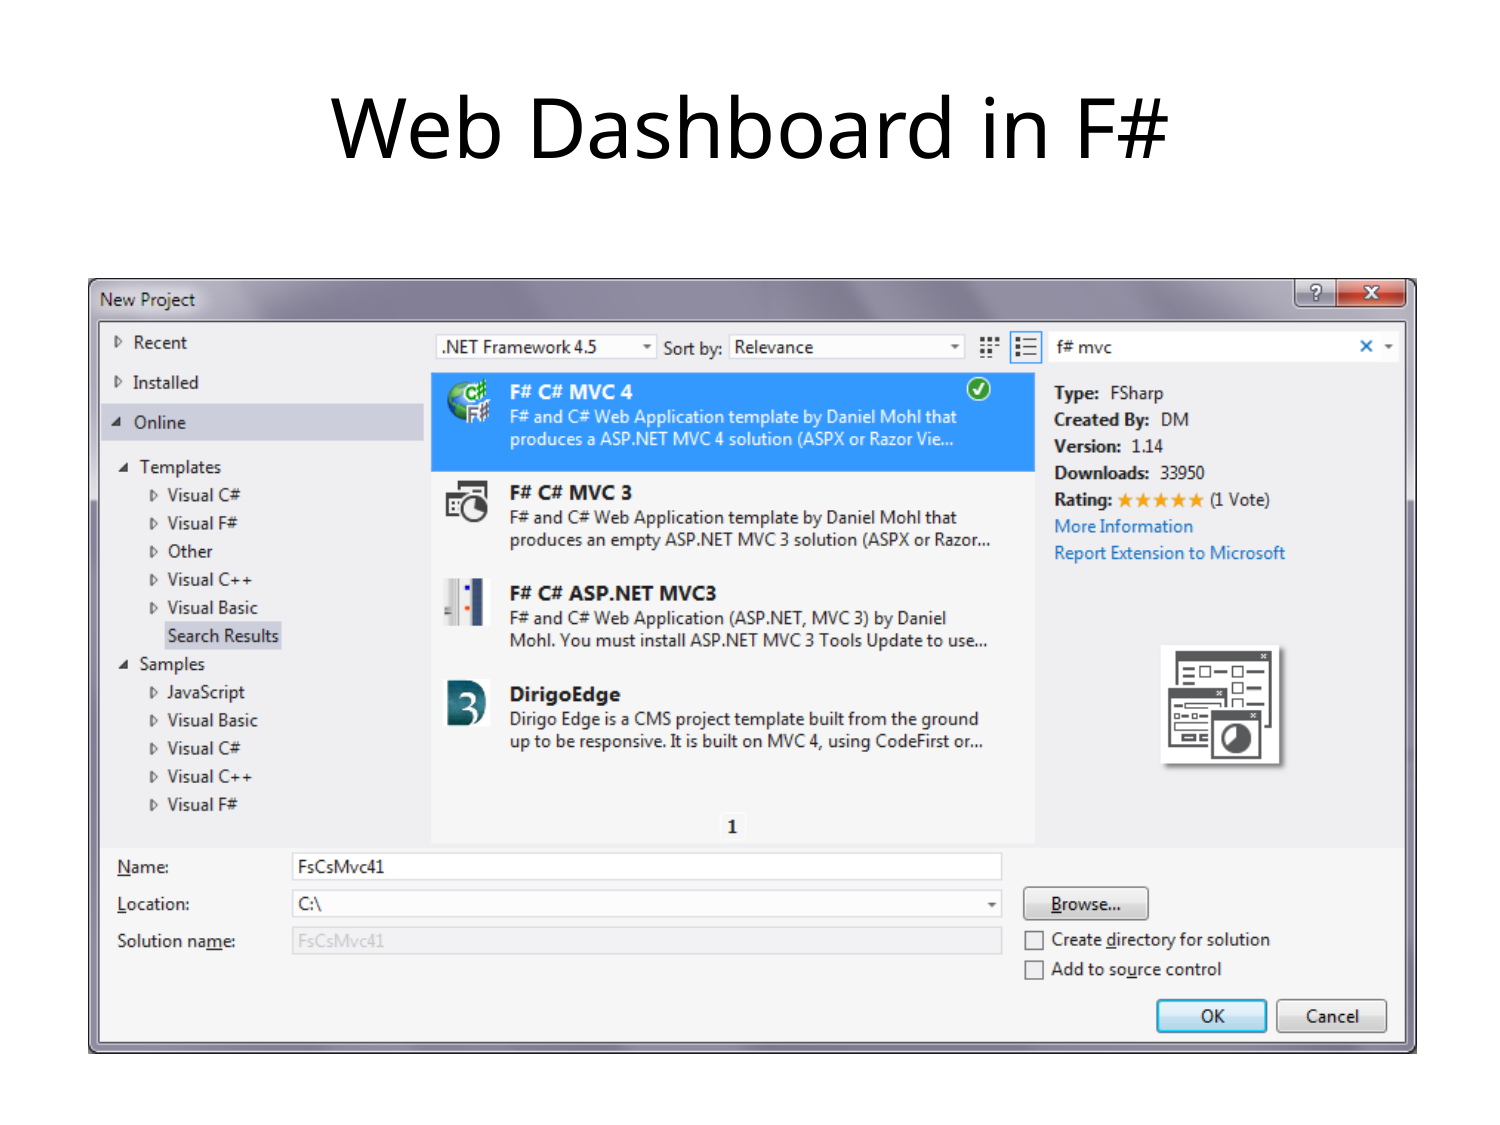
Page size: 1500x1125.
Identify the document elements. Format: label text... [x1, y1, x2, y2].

title Web Dashboard in F# [76, 41, 1425, 209]
picture [88, 278, 1417, 1054]
